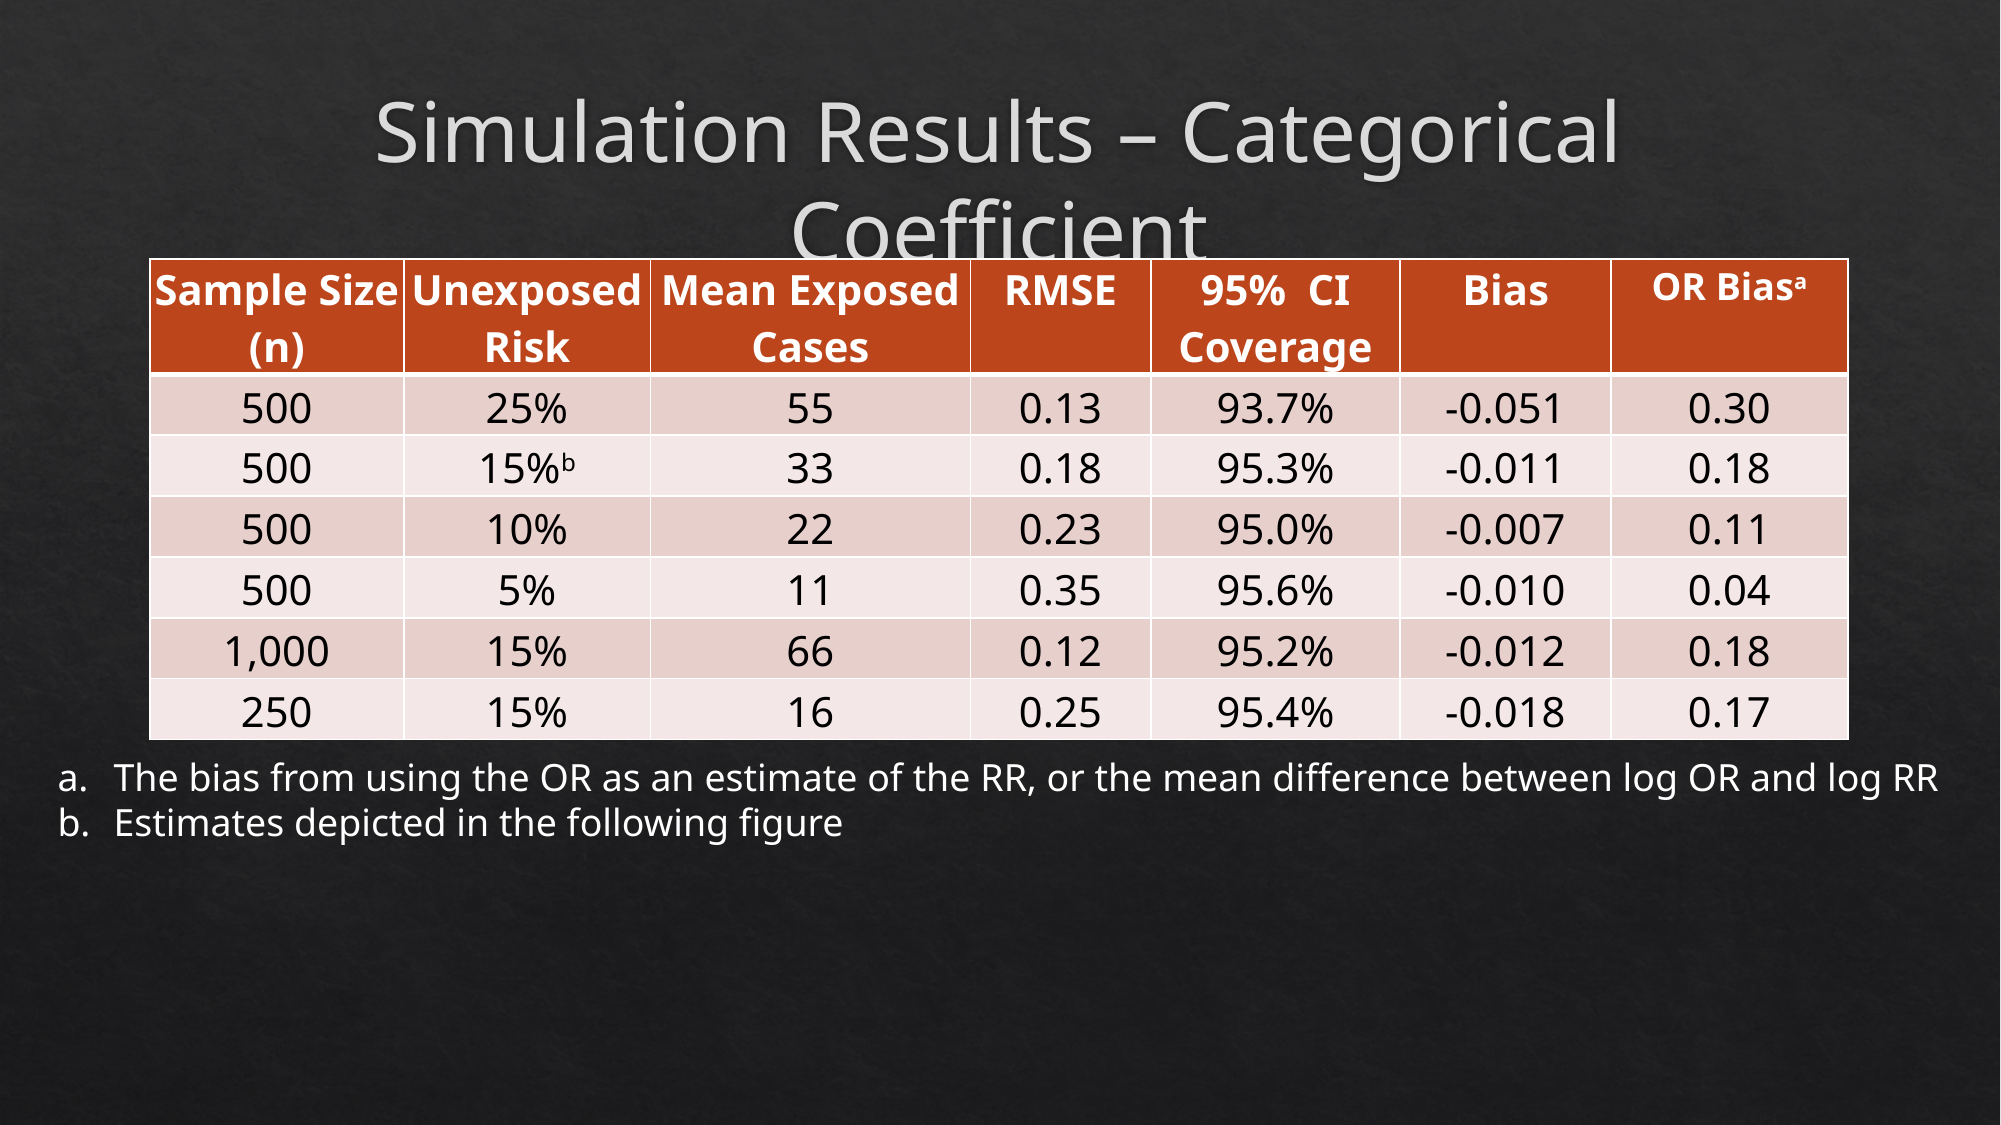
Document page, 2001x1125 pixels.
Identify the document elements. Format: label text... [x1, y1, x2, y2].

table_cell 0.11 [1612, 497, 1847, 556]
table_cell 0.04 [1612, 558, 1847, 617]
table_cell 15% [405, 679, 650, 739]
table_cell 0.13 [971, 377, 1150, 434]
table_cell 0.35 [971, 558, 1150, 617]
table_header Unexposed Risk [405, 260, 650, 372]
table_cell 500 [151, 558, 403, 617]
table_cell -0.051 [1401, 377, 1610, 434]
table_cell 55 [651, 377, 970, 434]
table_header Sample Size (n) [151, 260, 403, 372]
table_cell 95.2% [1152, 619, 1399, 678]
table_cell 250 [151, 679, 403, 739]
table_cell 500 [151, 497, 403, 556]
table_cell 33 [651, 436, 970, 495]
table_cell 22 [651, 497, 970, 556]
table_header Bias [1401, 260, 1610, 372]
table_cell 16 [651, 679, 970, 739]
title Simulation Results – Categorical Coefficient [149, 99, 1849, 258]
table_cell 95.3% [1152, 436, 1399, 495]
table_cell -0.011 [1401, 436, 1610, 495]
table_cell 66 [651, 619, 970, 678]
table_cell 11 [651, 558, 970, 617]
table_cell 0.25 [971, 679, 1150, 739]
table_cell 500 [151, 436, 403, 495]
table_cell 0.30 [1612, 377, 1847, 434]
table_cell 0.18 [1612, 436, 1847, 495]
table_cell 1,000 [151, 619, 403, 678]
table_cell 95.4% [1152, 679, 1399, 739]
table_cell 5% [405, 558, 650, 617]
table_cell -0.010 [1401, 558, 1610, 617]
table_cell 0.12 [971, 619, 1150, 678]
text_box The bias from using the OR as an estimate of the RR, or the mean difference between log OR and log RR Estimates depicted in the following figure [42, 747, 1956, 852]
table_cell 95.0% [1152, 497, 1399, 556]
table_cell 500 [151, 377, 403, 434]
table_cell -0.018 [1401, 679, 1610, 739]
table_cell 0.17 [1612, 679, 1847, 739]
table_header RMSE [971, 260, 1150, 372]
table_cell 0.18 [971, 436, 1150, 495]
table_cell -0.007 [1401, 497, 1610, 556]
table_header Mean Exposed Cases [651, 260, 970, 372]
table_header 95% CI Coverage [1152, 260, 1399, 372]
table_cell 0.23 [971, 497, 1150, 556]
table_cell 10% [405, 497, 650, 556]
table_cell 0.18 [1612, 619, 1847, 678]
table_cell 93.7% [1152, 377, 1399, 434]
table_cell 95.6% [1152, 558, 1399, 617]
table_header OR Biasa [1612, 260, 1847, 372]
table_cell 25% [405, 377, 650, 434]
table_cell 15% [405, 619, 650, 678]
table_cell -0.012 [1401, 619, 1610, 678]
table_cell 15%b [405, 436, 650, 495]
